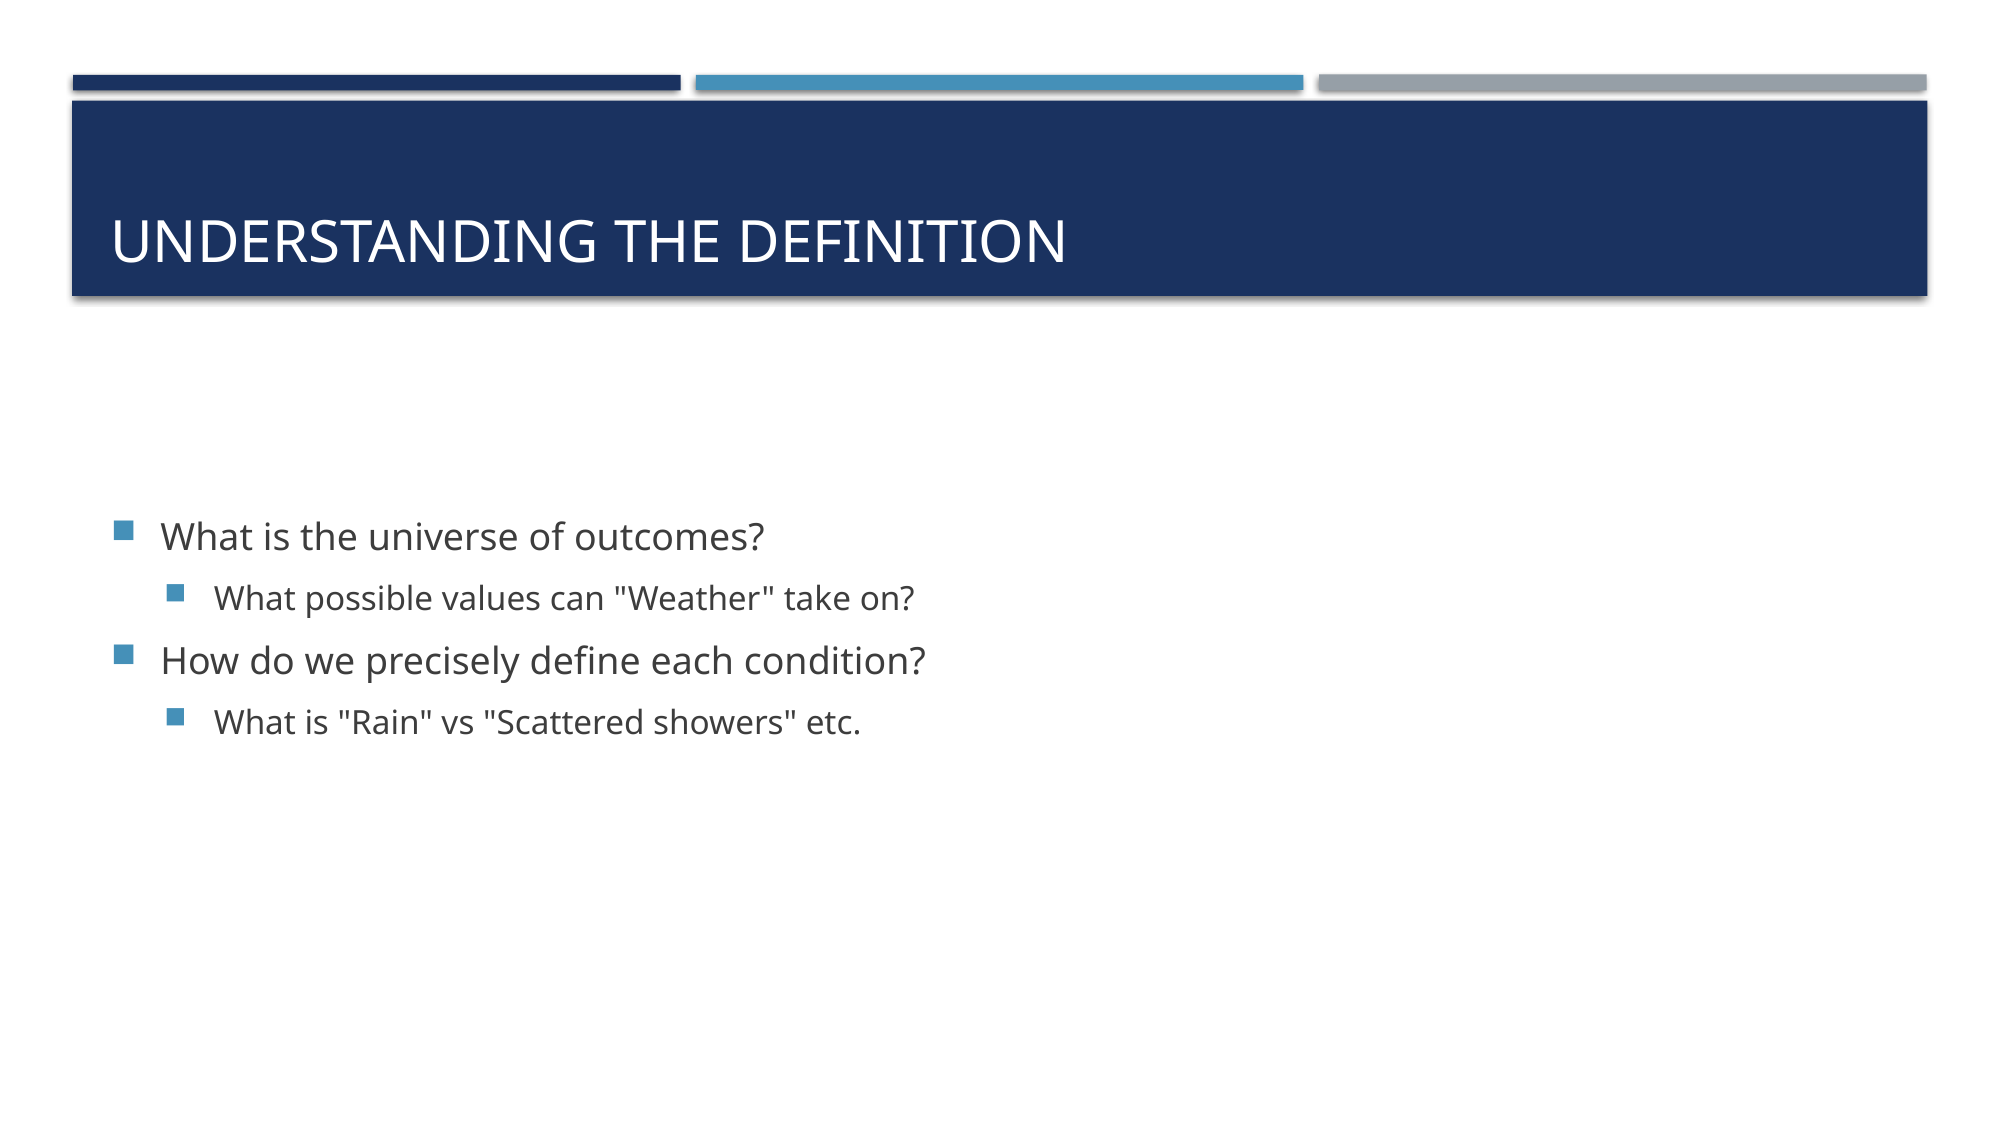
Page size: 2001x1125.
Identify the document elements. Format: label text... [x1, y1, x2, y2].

title Understanding the definition [95, 115, 1905, 282]
list What is the universe of outcomes? What possible values can "Weather" take on? How do we precisely define each condition? What is "Rain" vs "Scattered showers" etc. [95, 357, 1905, 962]
